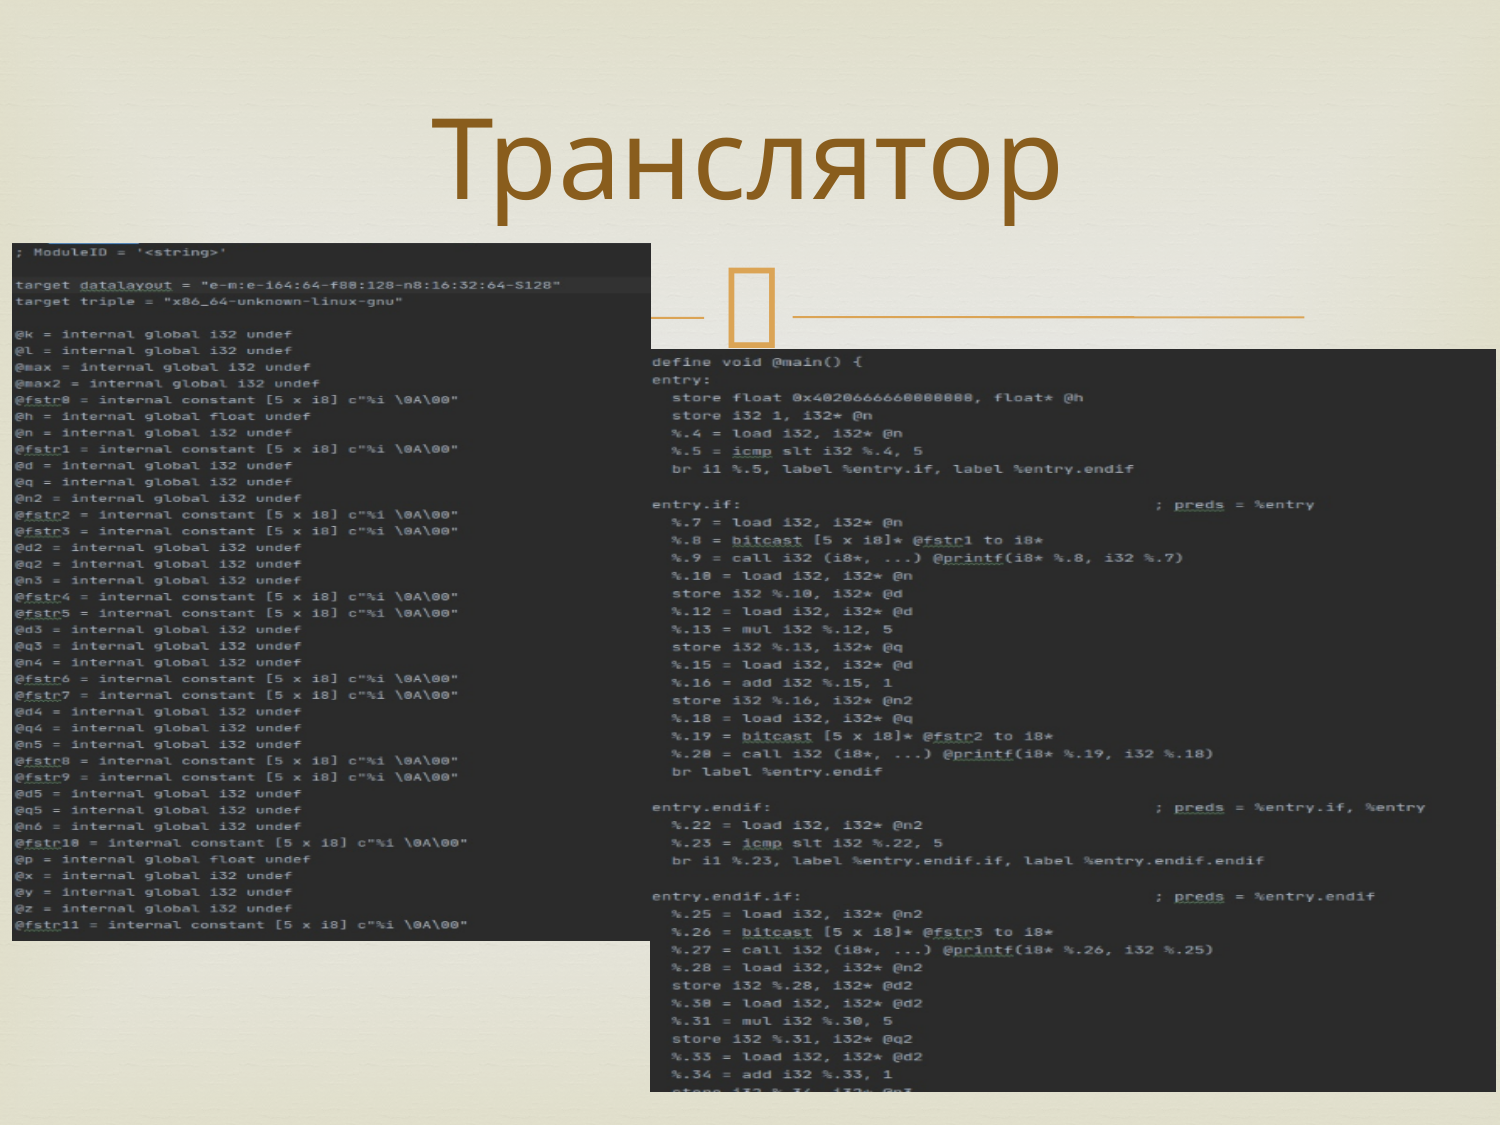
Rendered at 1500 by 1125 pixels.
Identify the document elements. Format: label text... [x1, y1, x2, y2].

picture [11, 243, 1496, 1092]
title Транслятор [112, 67, 1385, 241]
